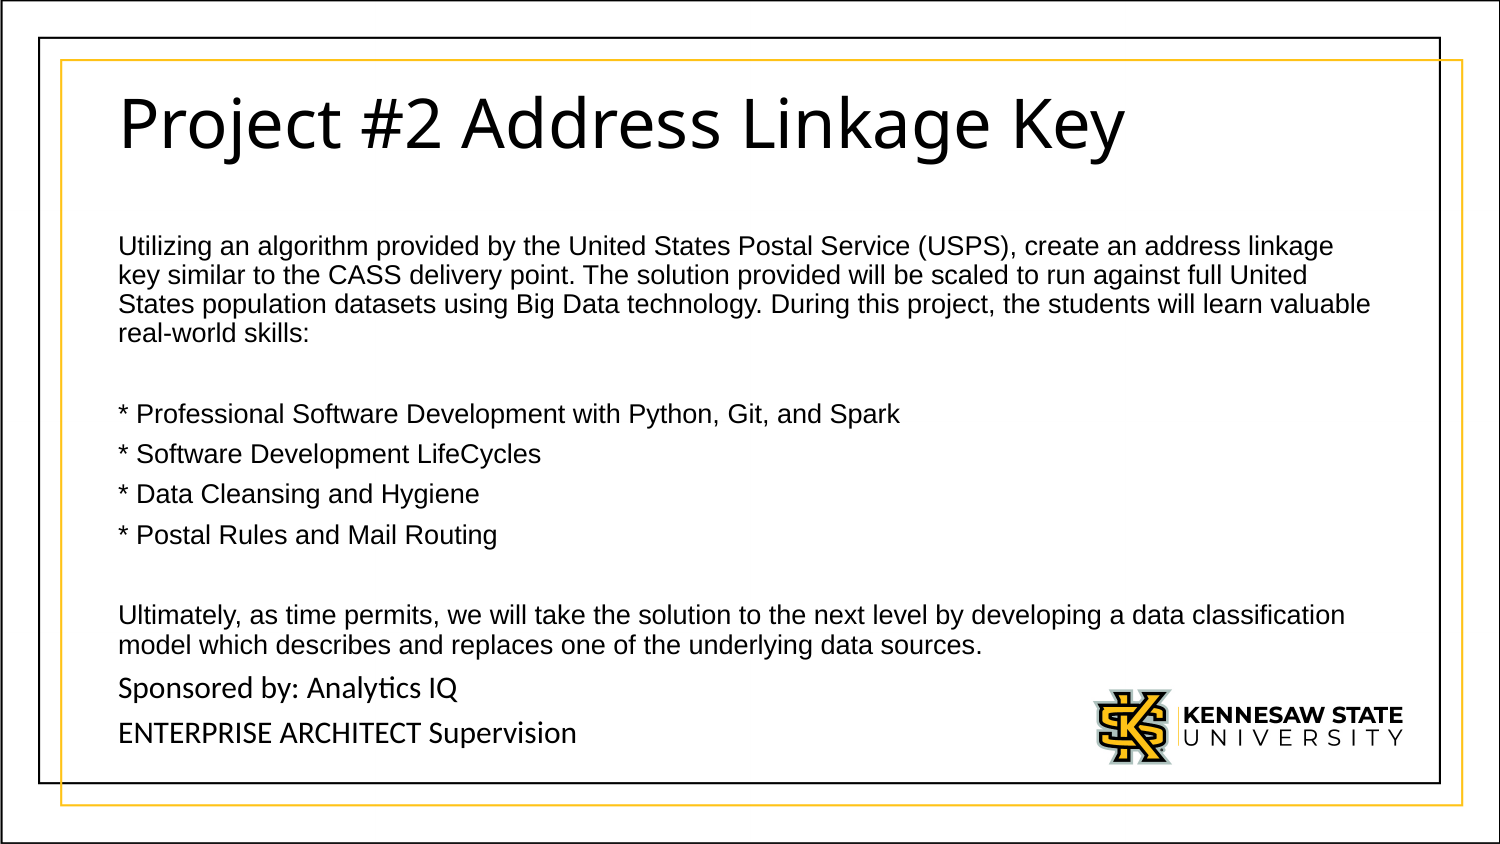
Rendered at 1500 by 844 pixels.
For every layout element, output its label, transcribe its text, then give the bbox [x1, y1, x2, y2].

title Project #2 Address Linkage Key [103, 44, 1397, 208]
picture [0, 0, 1500, 844]
list Utilizing an algorithm provided by the United States Postal Service (USPS), create an address linkage key similar to the CASS delivery point. The solution provided will be scaled to run against full United States population datasets using Big Data technology. During this project, the students will learn valuable real-world skills: * Professional Software Development with Python, Git, and Spark * Software Development LifeCycles * Data Cleansing and Hygiene * Postal Rules and Mail Routing Ultimately, as time permits, we will take the solution to the next level by developing a data classification model which describes and replaces one of the underlying data sources. Sponsored by: Analytics IQ ENTERPRISE ARCHITECT Supervision [103, 224, 1397, 760]
